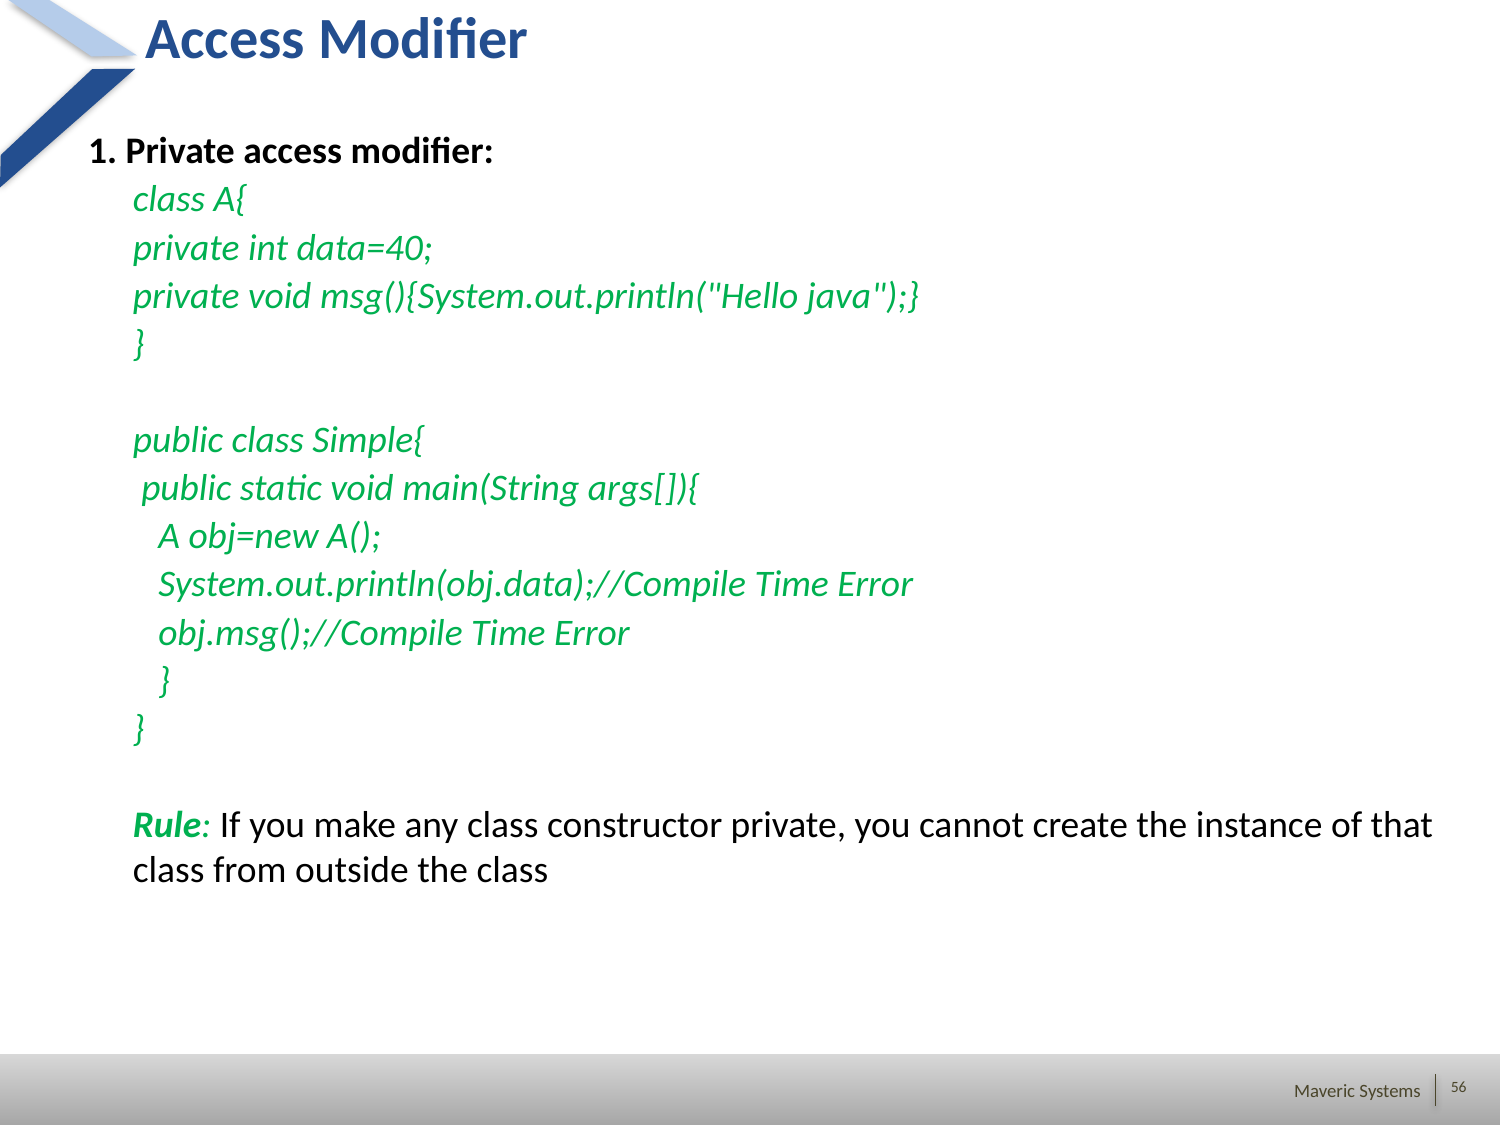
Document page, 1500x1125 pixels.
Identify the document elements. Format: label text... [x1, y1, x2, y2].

list 1. Private access modifier: class A{ private int data=40; private void msg(){System.out.println("Hello java");} } public class Simple{ public static void main(String args[]){ A obj=new A(); System.out.println(obj.data);//Compile Time Error obj.msg();//Compile Time Error } } Rule: If you make any class constructor private, you cannot create the instance of that class from outside the class [88, 126, 1468, 962]
title Access Modifier [145, 0, 964, 105]
